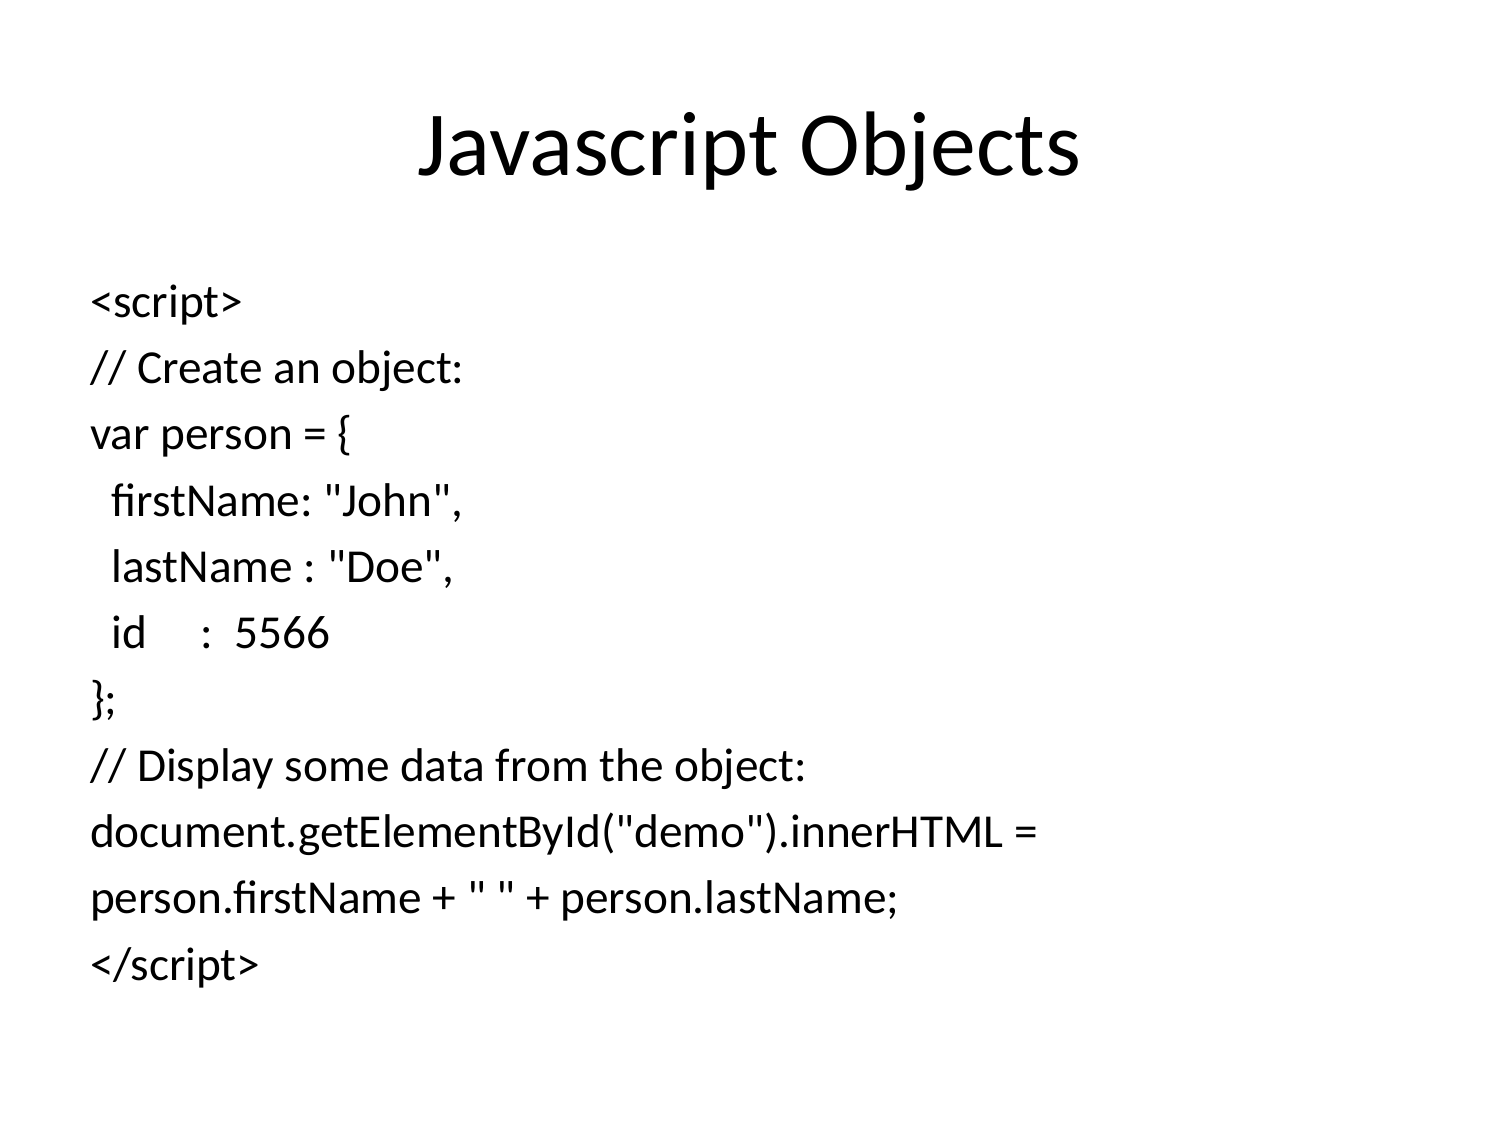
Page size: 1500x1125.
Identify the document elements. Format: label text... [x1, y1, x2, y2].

title Javascript Objects [75, 45, 1425, 233]
list <script> // Create an object: var person = { firstName: "John", lastName : "Doe", id : 5566 }; // Display some data from the object: document.getElementById("demo").innerHTML = person.firstName + " " + person.lastName; </script> [75, 262, 1425, 1005]
